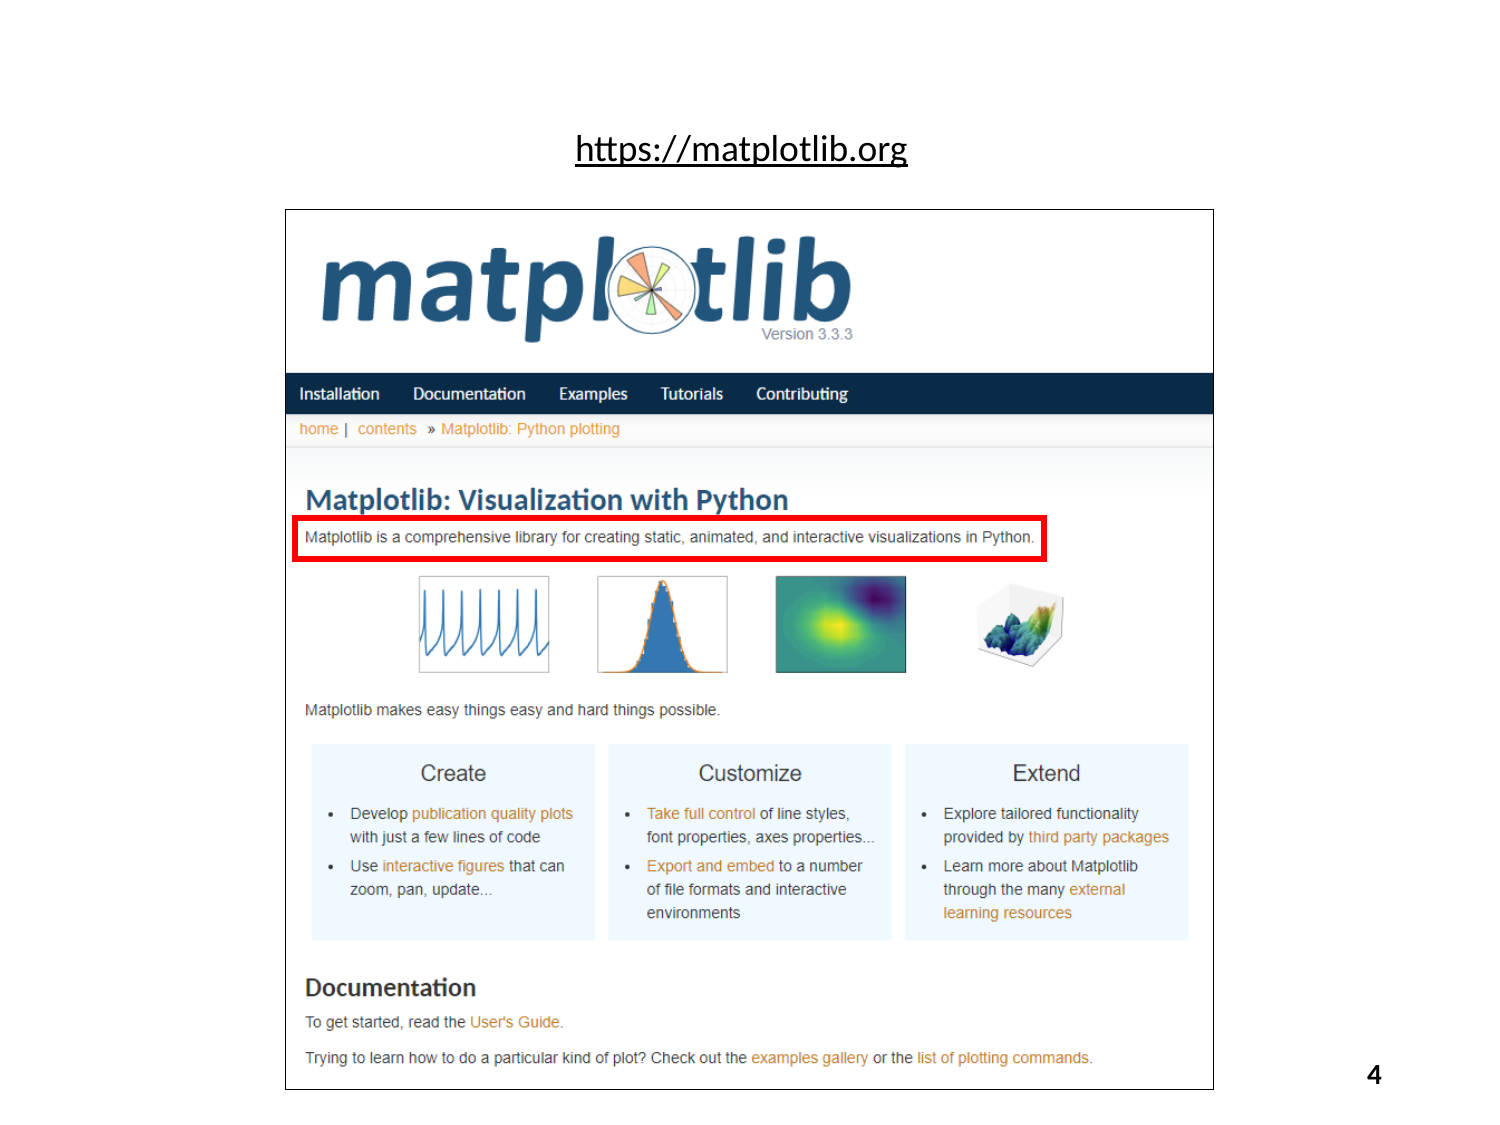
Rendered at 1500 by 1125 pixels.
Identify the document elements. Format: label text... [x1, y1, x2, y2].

slide_number 4 [1059, 1042, 1397, 1103]
picture [285, 209, 1215, 1090]
text_box https://matplotlib.org [491, 117, 1009, 177]
